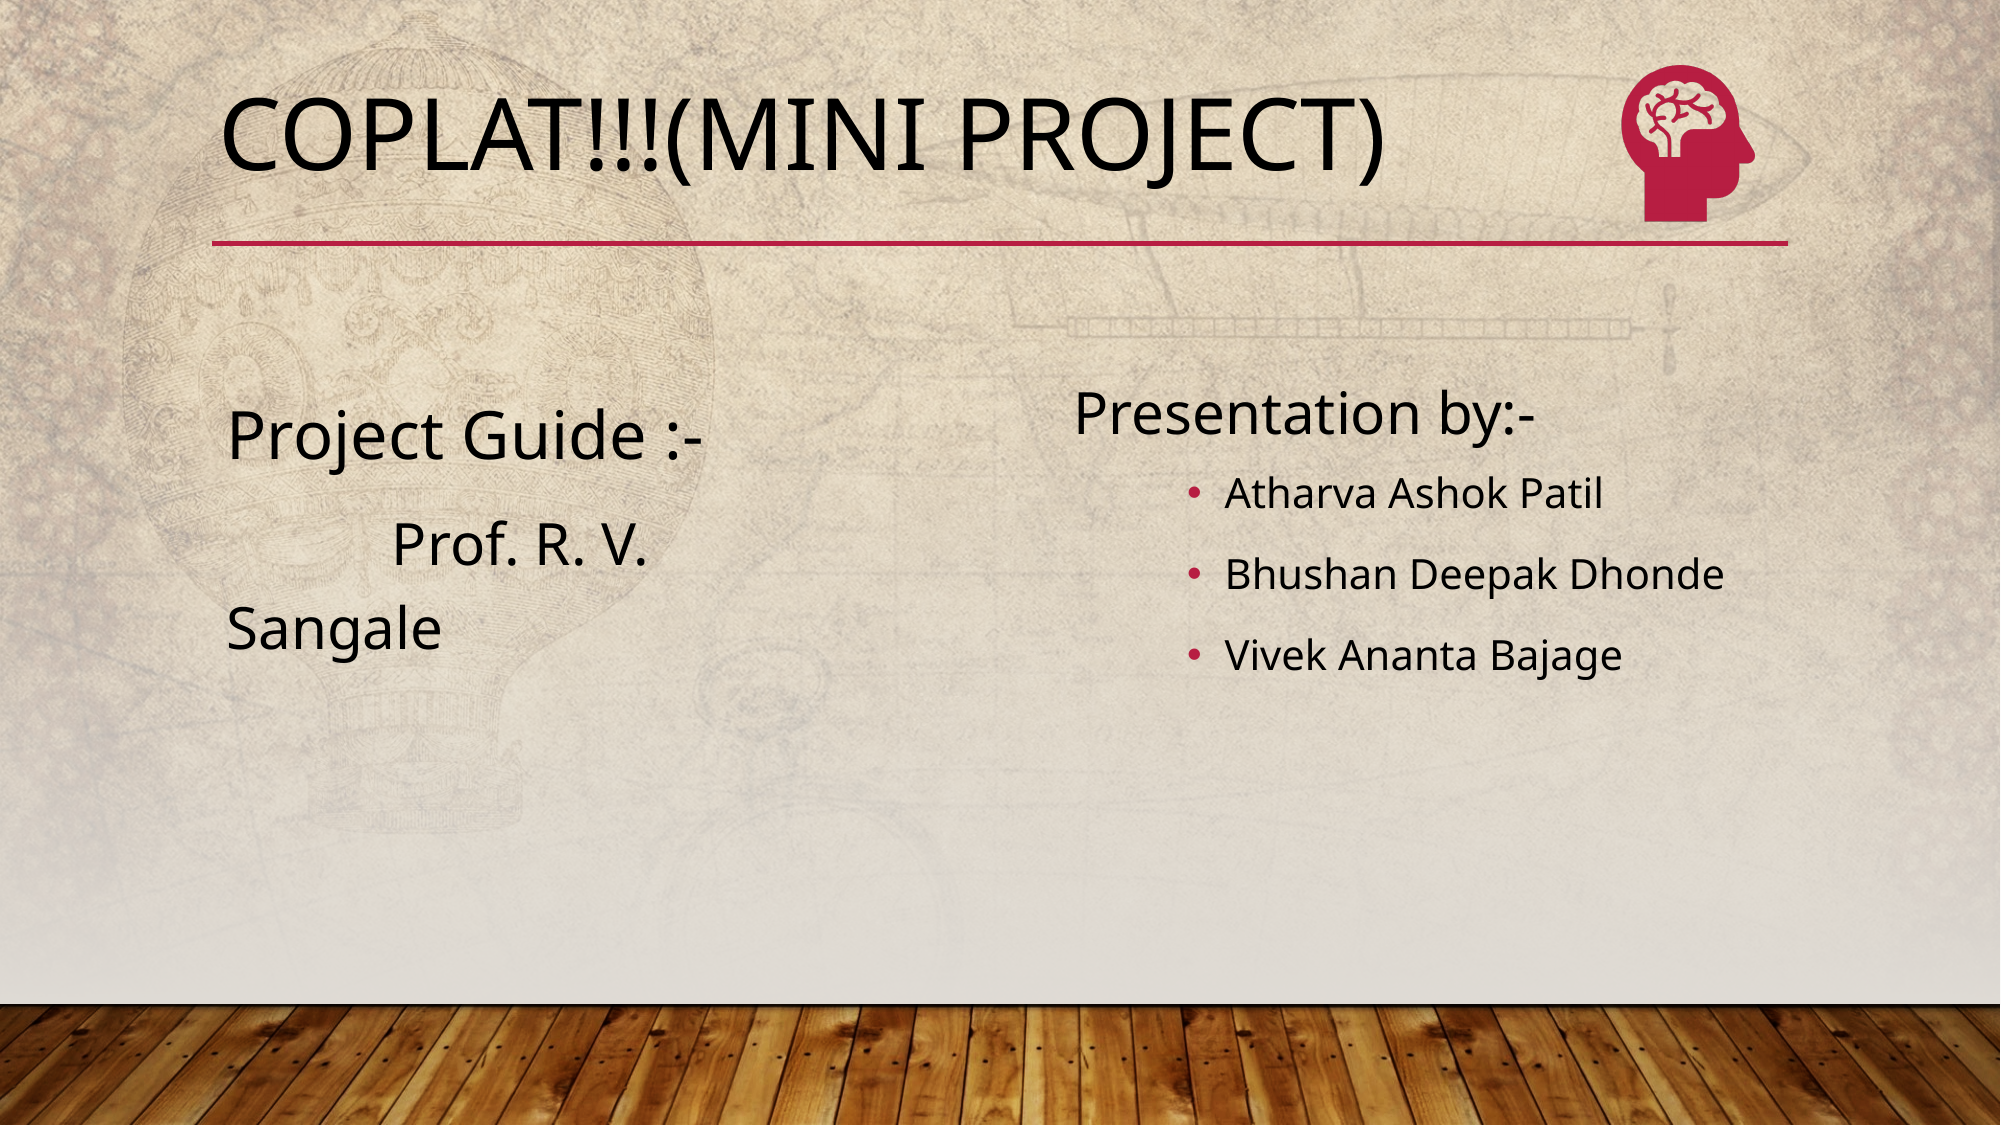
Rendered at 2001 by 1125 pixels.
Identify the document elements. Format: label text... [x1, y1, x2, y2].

picture [0, 1004, 2000, 1125]
text_box Presentation by:- [1058, 369, 1569, 454]
title Coplat!!!(mini project) [203, 77, 1511, 225]
list Project Guide :- Prof. R. V. Sangale [211, 369, 840, 864]
picture [1594, 49, 1782, 237]
list Atharva Ashok Patil Bhushan Deepak Dhonde Vivek Ananta Bajage [1172, 236, 1789, 900]
